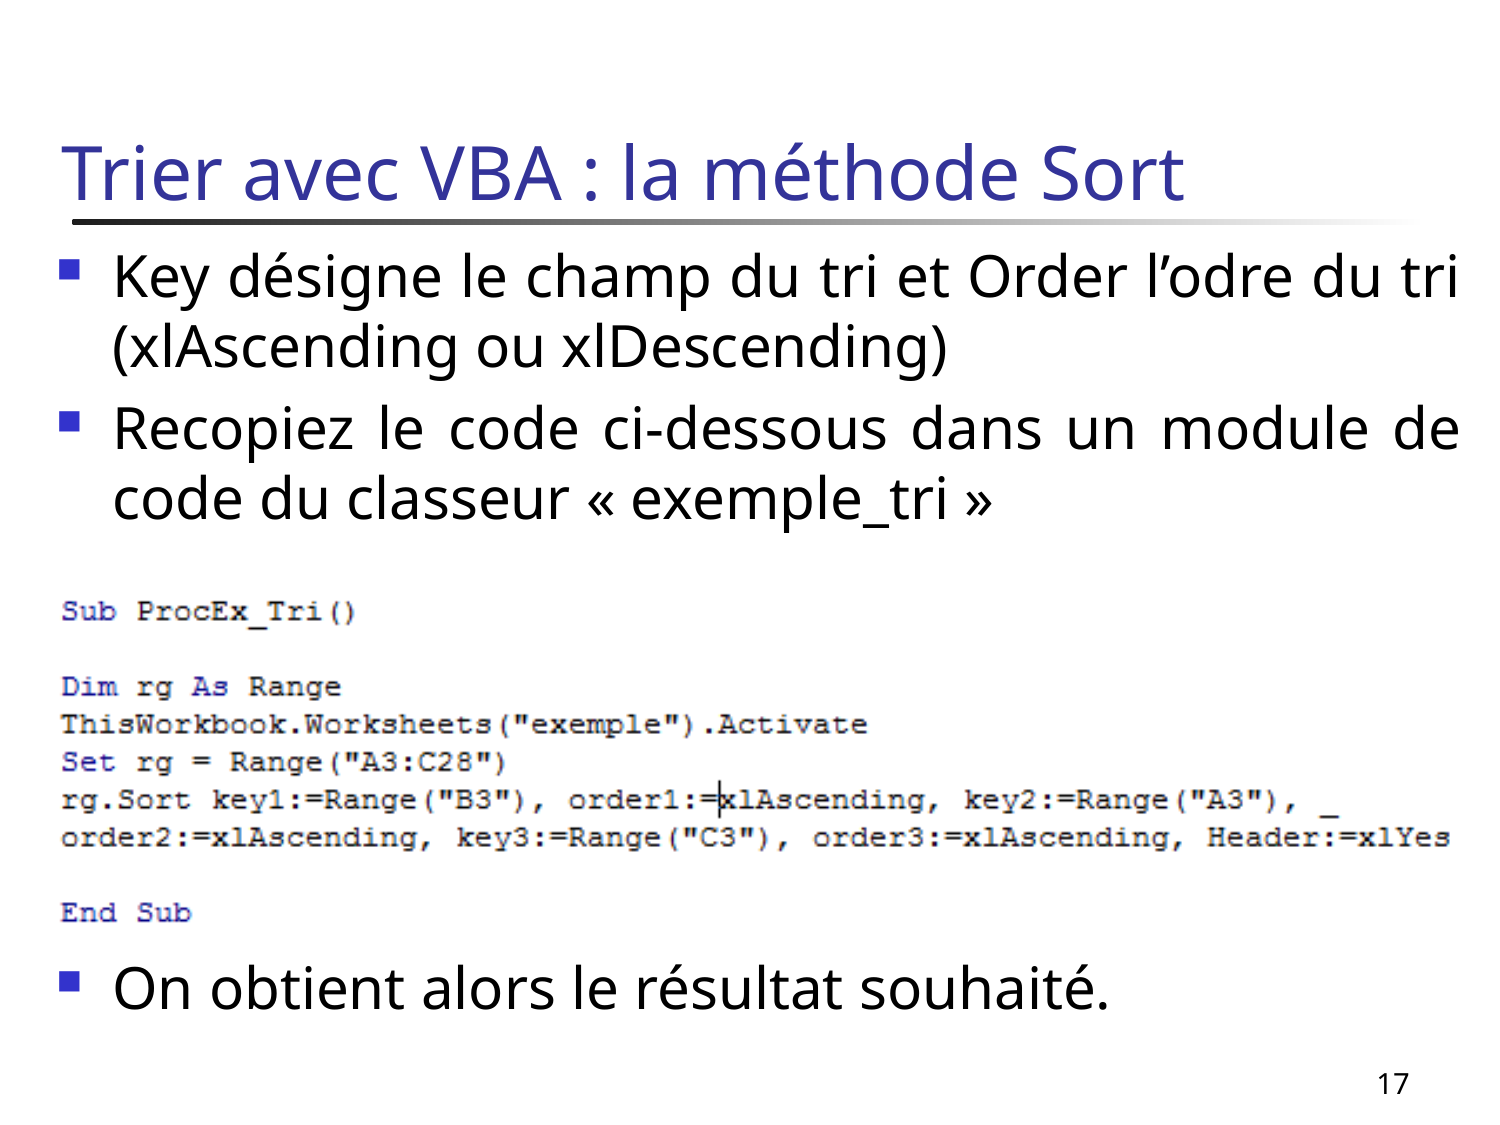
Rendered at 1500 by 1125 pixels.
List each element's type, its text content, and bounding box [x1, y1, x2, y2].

picture [54, 562, 1471, 953]
title Trier avec VBA : la méthode Sort [46, 34, 1292, 223]
slide_number 17 [1112, 1037, 1426, 1113]
list Key désigne le champ du tri et Order l’odre du tri (xlAscending ou xlDescending) Recopiez le code ci-dessous dans un module de code du classeur « exemple_tri » On obtient alors le résultat souhaité. [41, 231, 1477, 1071]
